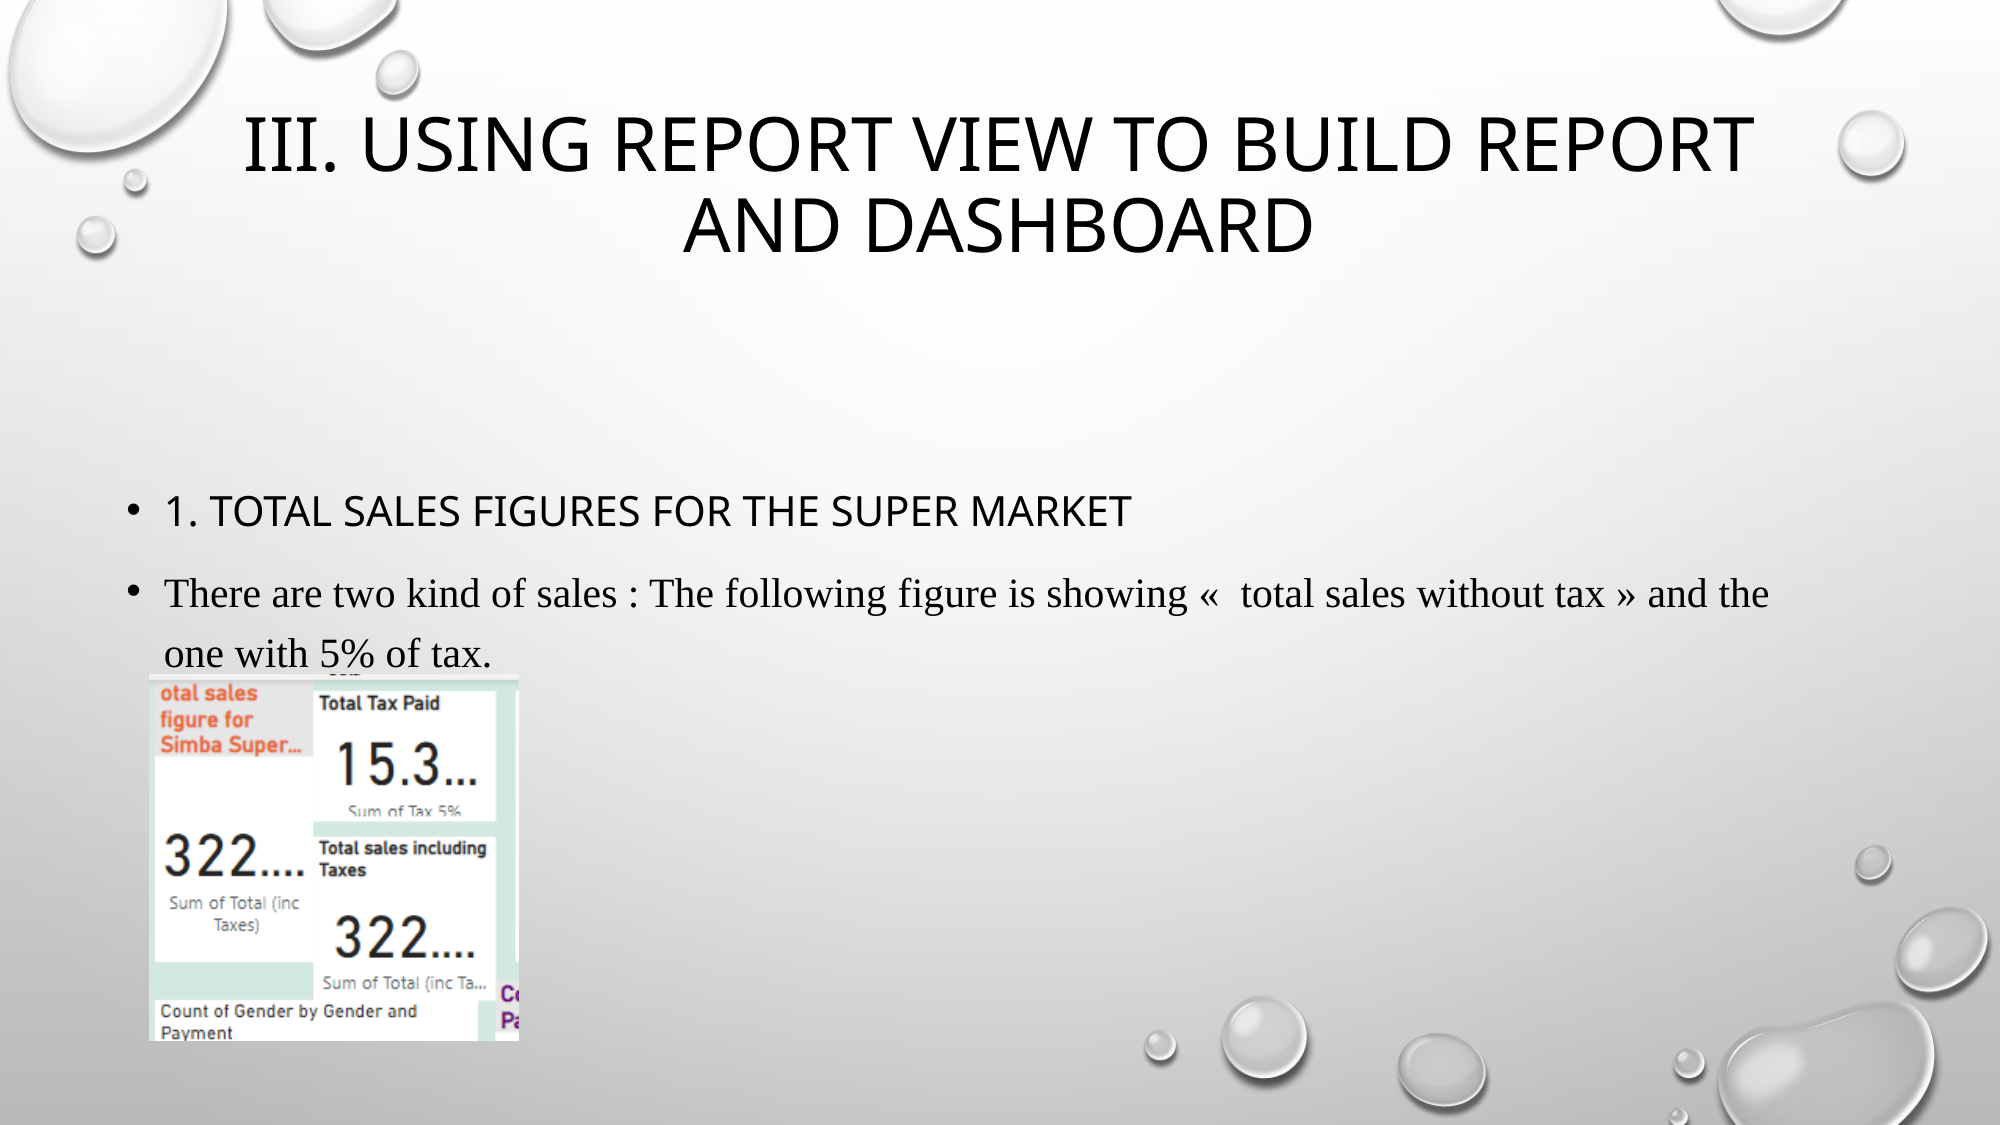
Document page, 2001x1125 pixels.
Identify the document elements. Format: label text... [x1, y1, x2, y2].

picture [0, 0, 2000, 1125]
title Iii. Using report view to build report and dashboard [149, 101, 1851, 364]
list 1. Total Sales Figures for the super market There are two kind of sales : The following figure is showing « total sales without tax » and the one with 5% of tax. [111, 467, 1812, 1125]
picture [149, 674, 519, 1041]
